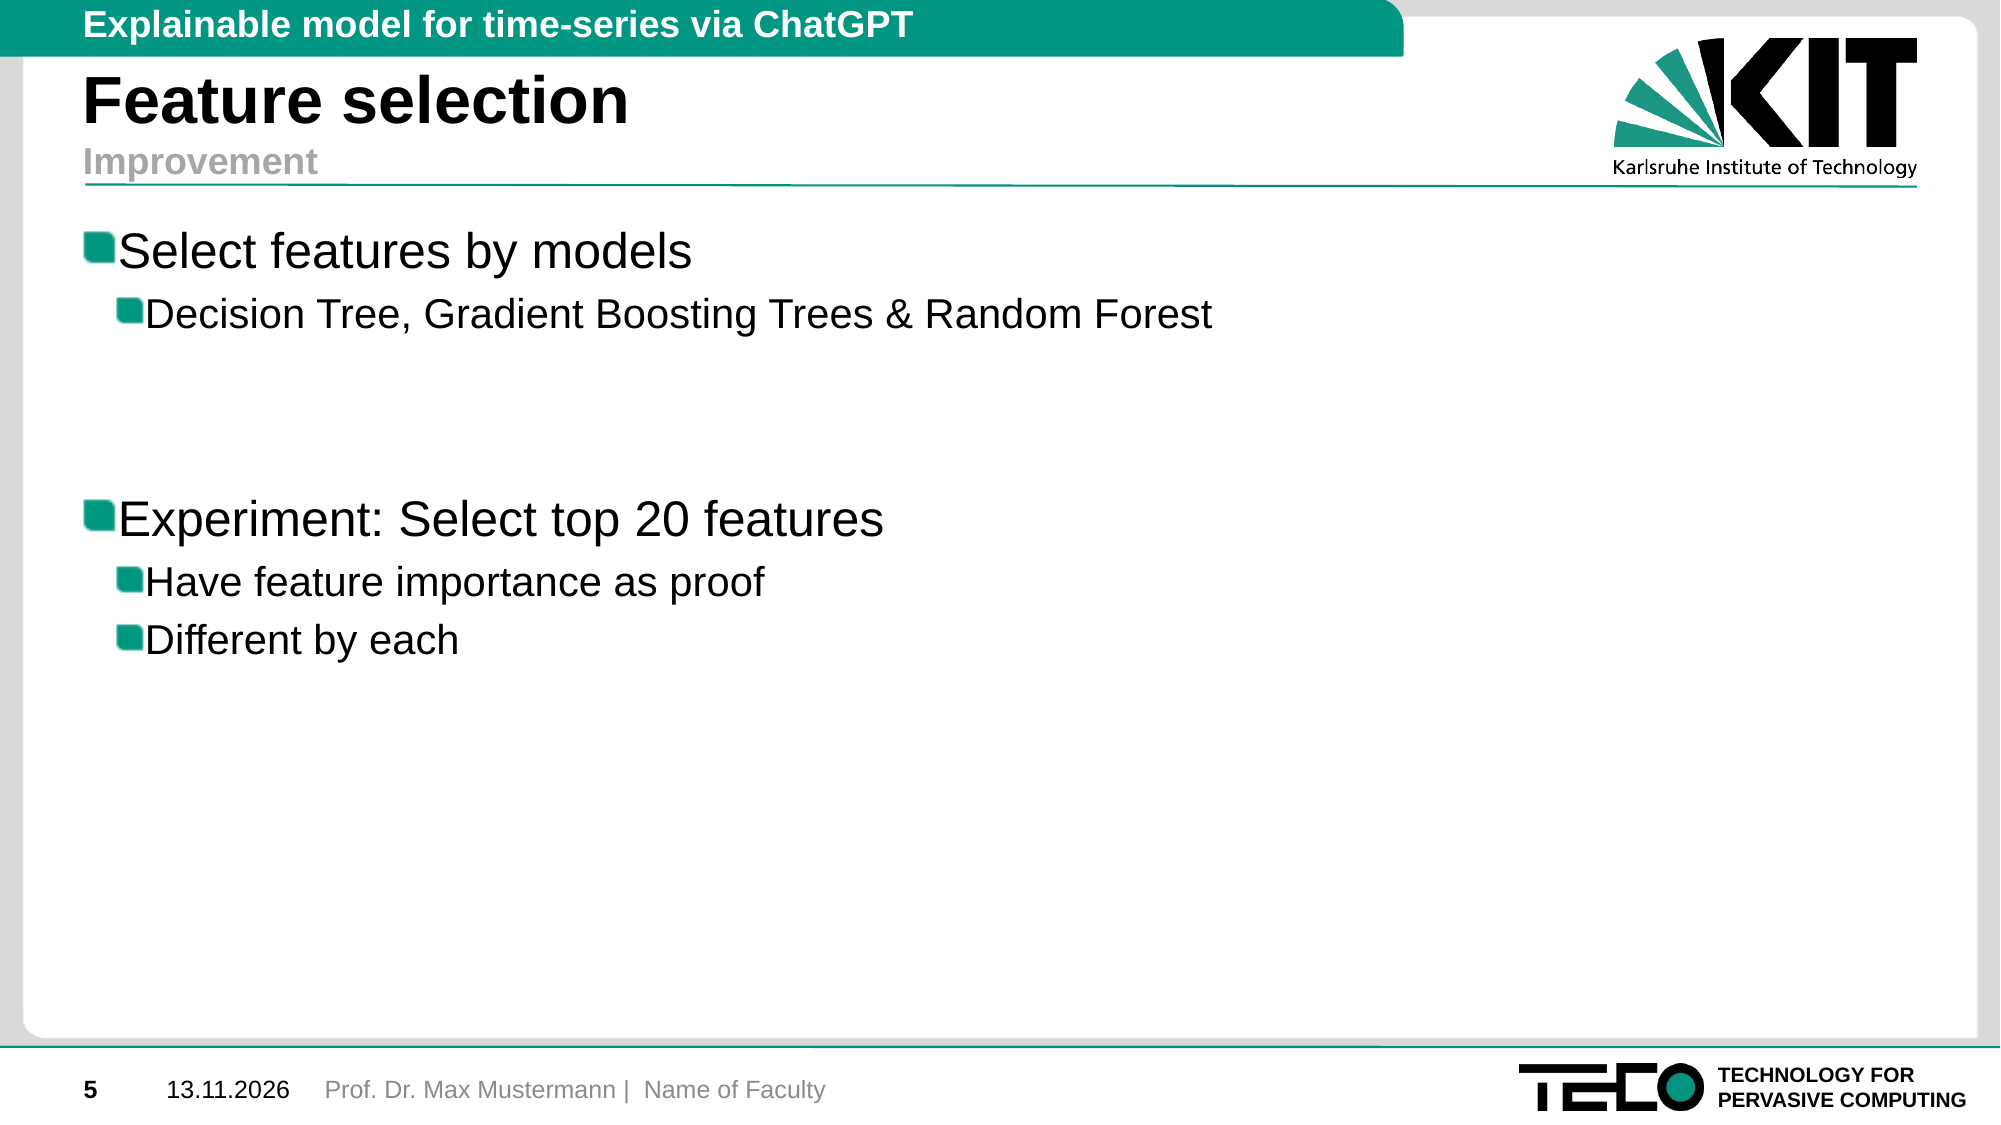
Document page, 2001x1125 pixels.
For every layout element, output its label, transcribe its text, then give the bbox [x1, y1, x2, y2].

list Explainable model for time-series via ChatGPT [82, 0, 1378, 55]
title Feature selection [82, 42, 1595, 138]
list Improvement [82, 137, 1378, 180]
picture [0, 0, 2000, 1046]
picture [1519, 1063, 1704, 1111]
footer Prof. Dr. Max Mustermann | Name of Faculty [309, 1058, 985, 1118]
list Select features by models Decision Tree, Gradient Boosting Trees & Random Forest Experiment: Select top 20 features Have feature importance as proof Different by each [82, 218, 1911, 1000]
